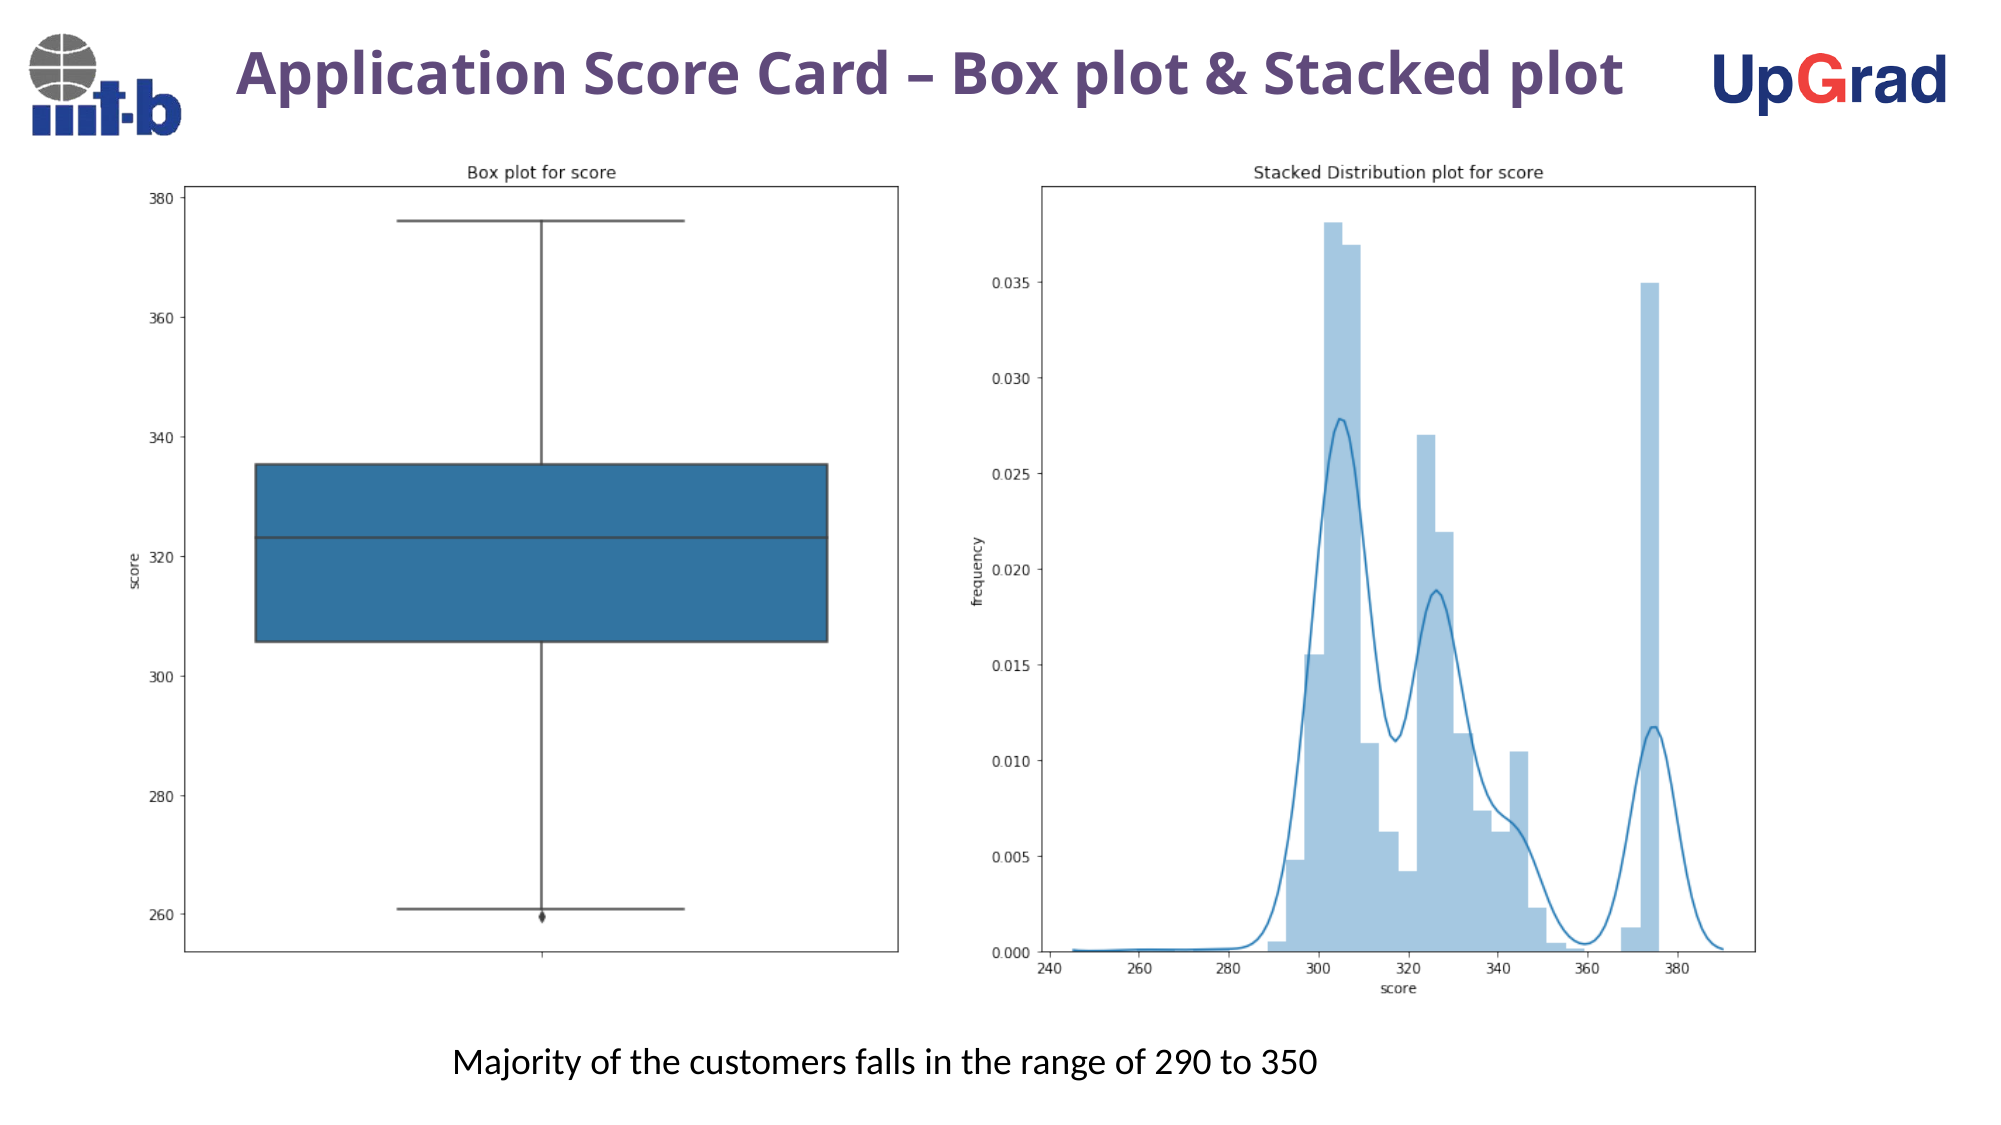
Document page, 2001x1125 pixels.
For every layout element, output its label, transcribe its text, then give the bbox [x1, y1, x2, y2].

text_box Application Score Card – Box plot & Stacked plot [221, 36, 1640, 115]
picture [1714, 53, 1952, 116]
picture [0, 29, 1770, 1005]
text_box Majority of the customers falls in the range of 290 to 350 [437, 1030, 1334, 1090]
